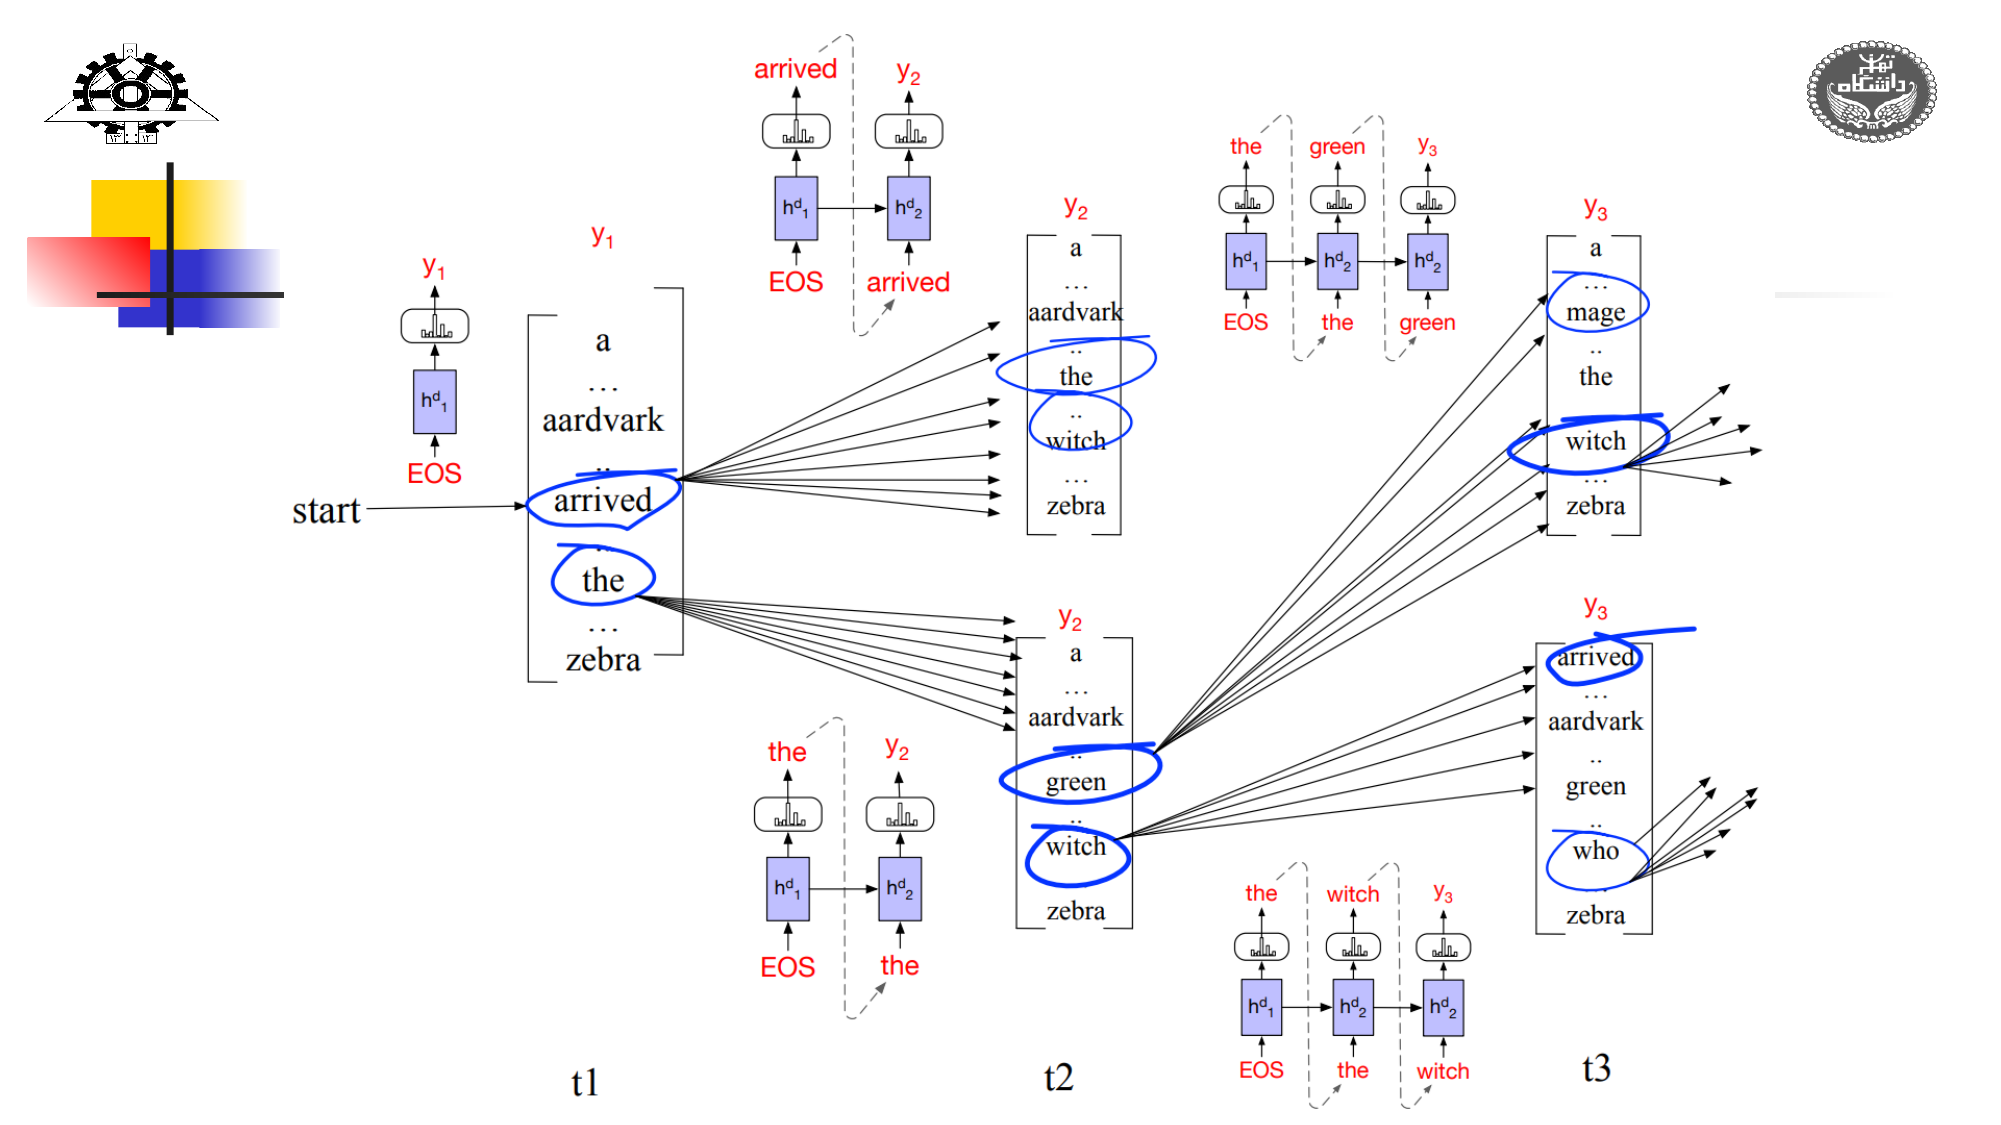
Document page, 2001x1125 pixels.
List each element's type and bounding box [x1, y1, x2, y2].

picture [283, 33, 1775, 1110]
picture [33, 37, 234, 151]
